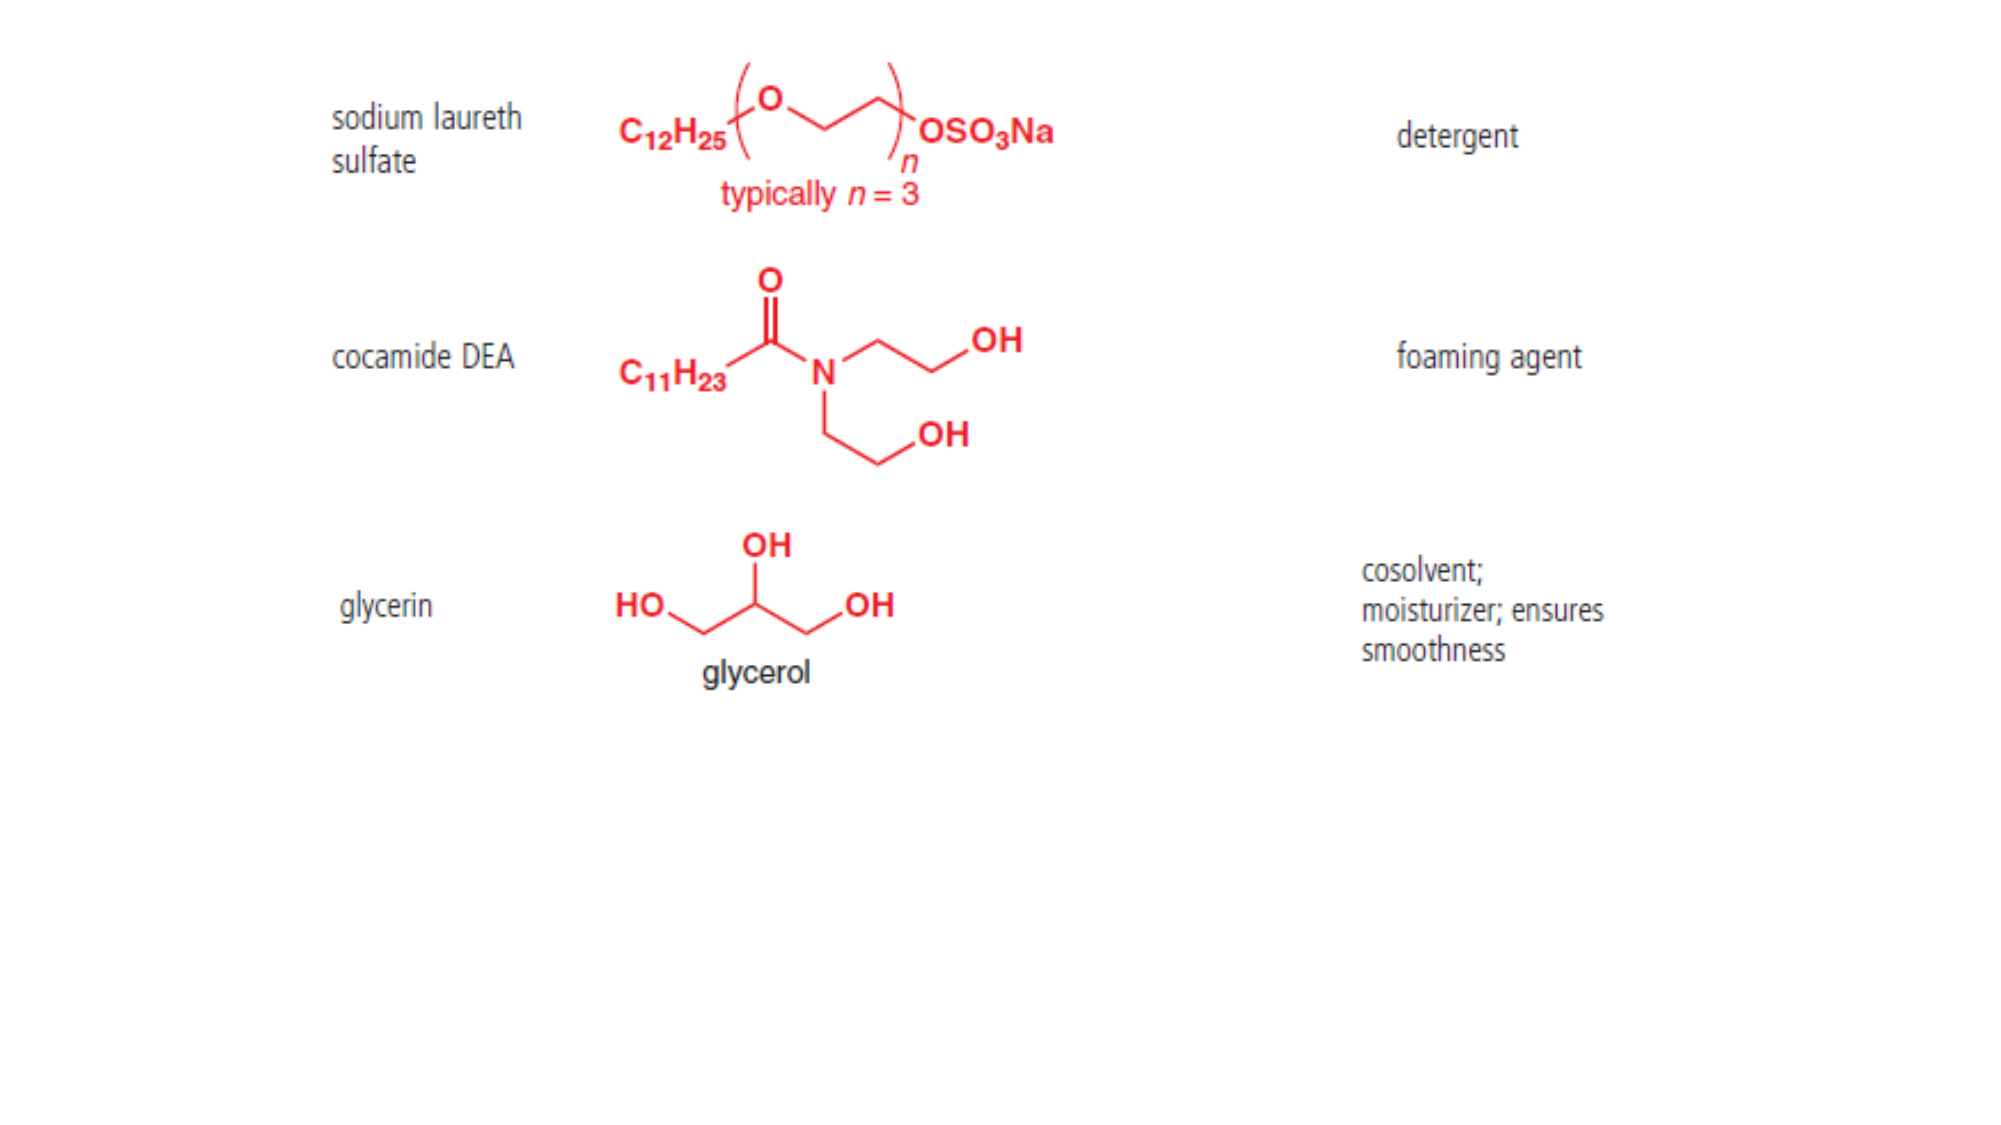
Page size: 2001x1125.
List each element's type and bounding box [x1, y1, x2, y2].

picture [317, 500, 1611, 706]
picture [322, 47, 1606, 477]
